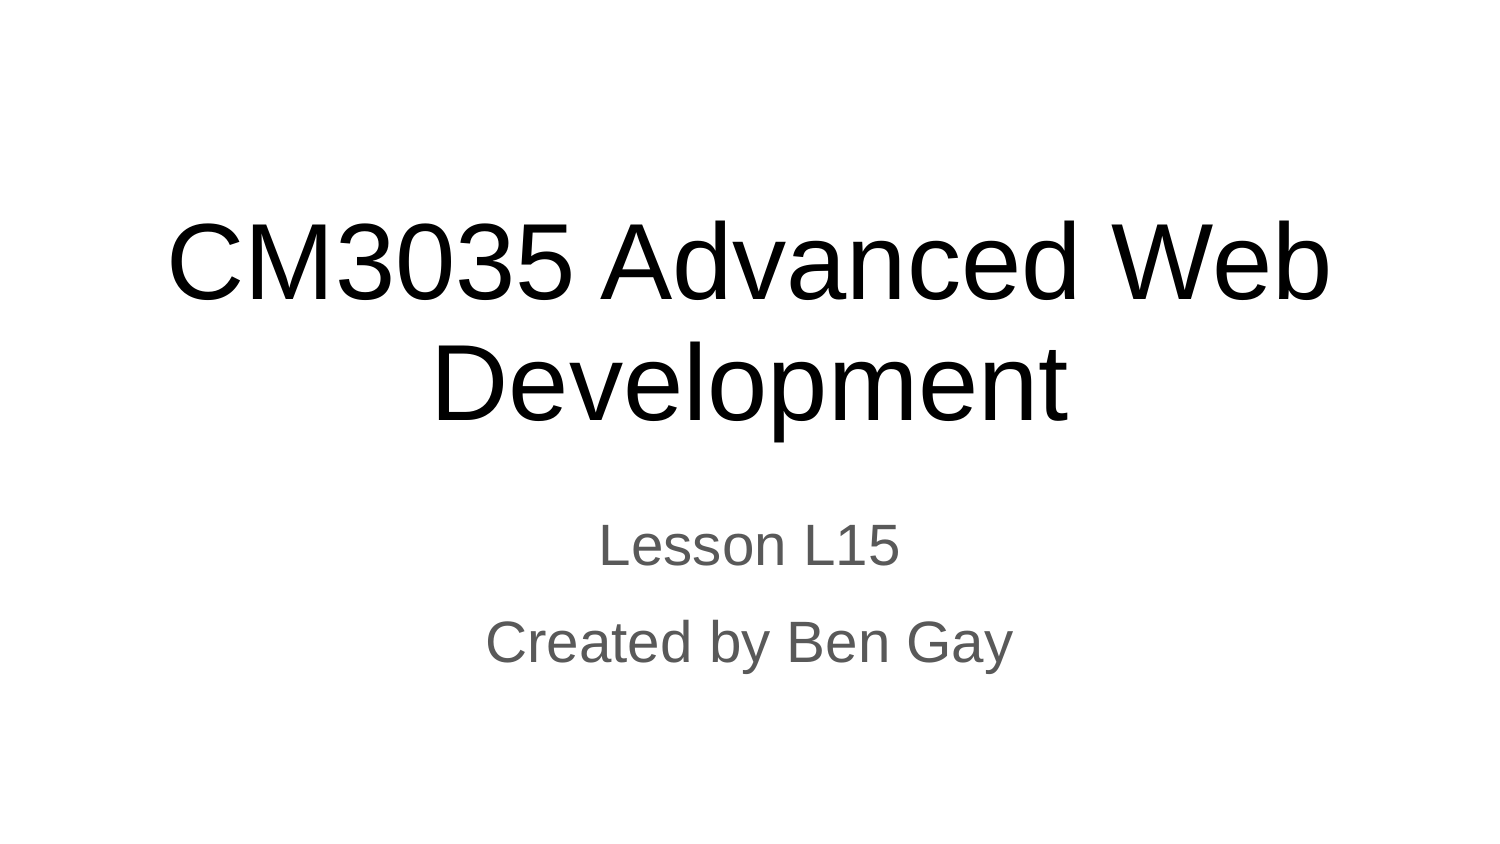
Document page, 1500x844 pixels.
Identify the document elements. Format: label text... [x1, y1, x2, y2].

subtitle Lesson L15 Created by Ben Gay [51, 464, 1449, 694]
title CM3035 Advanced Web Development [51, 122, 1449, 459]
